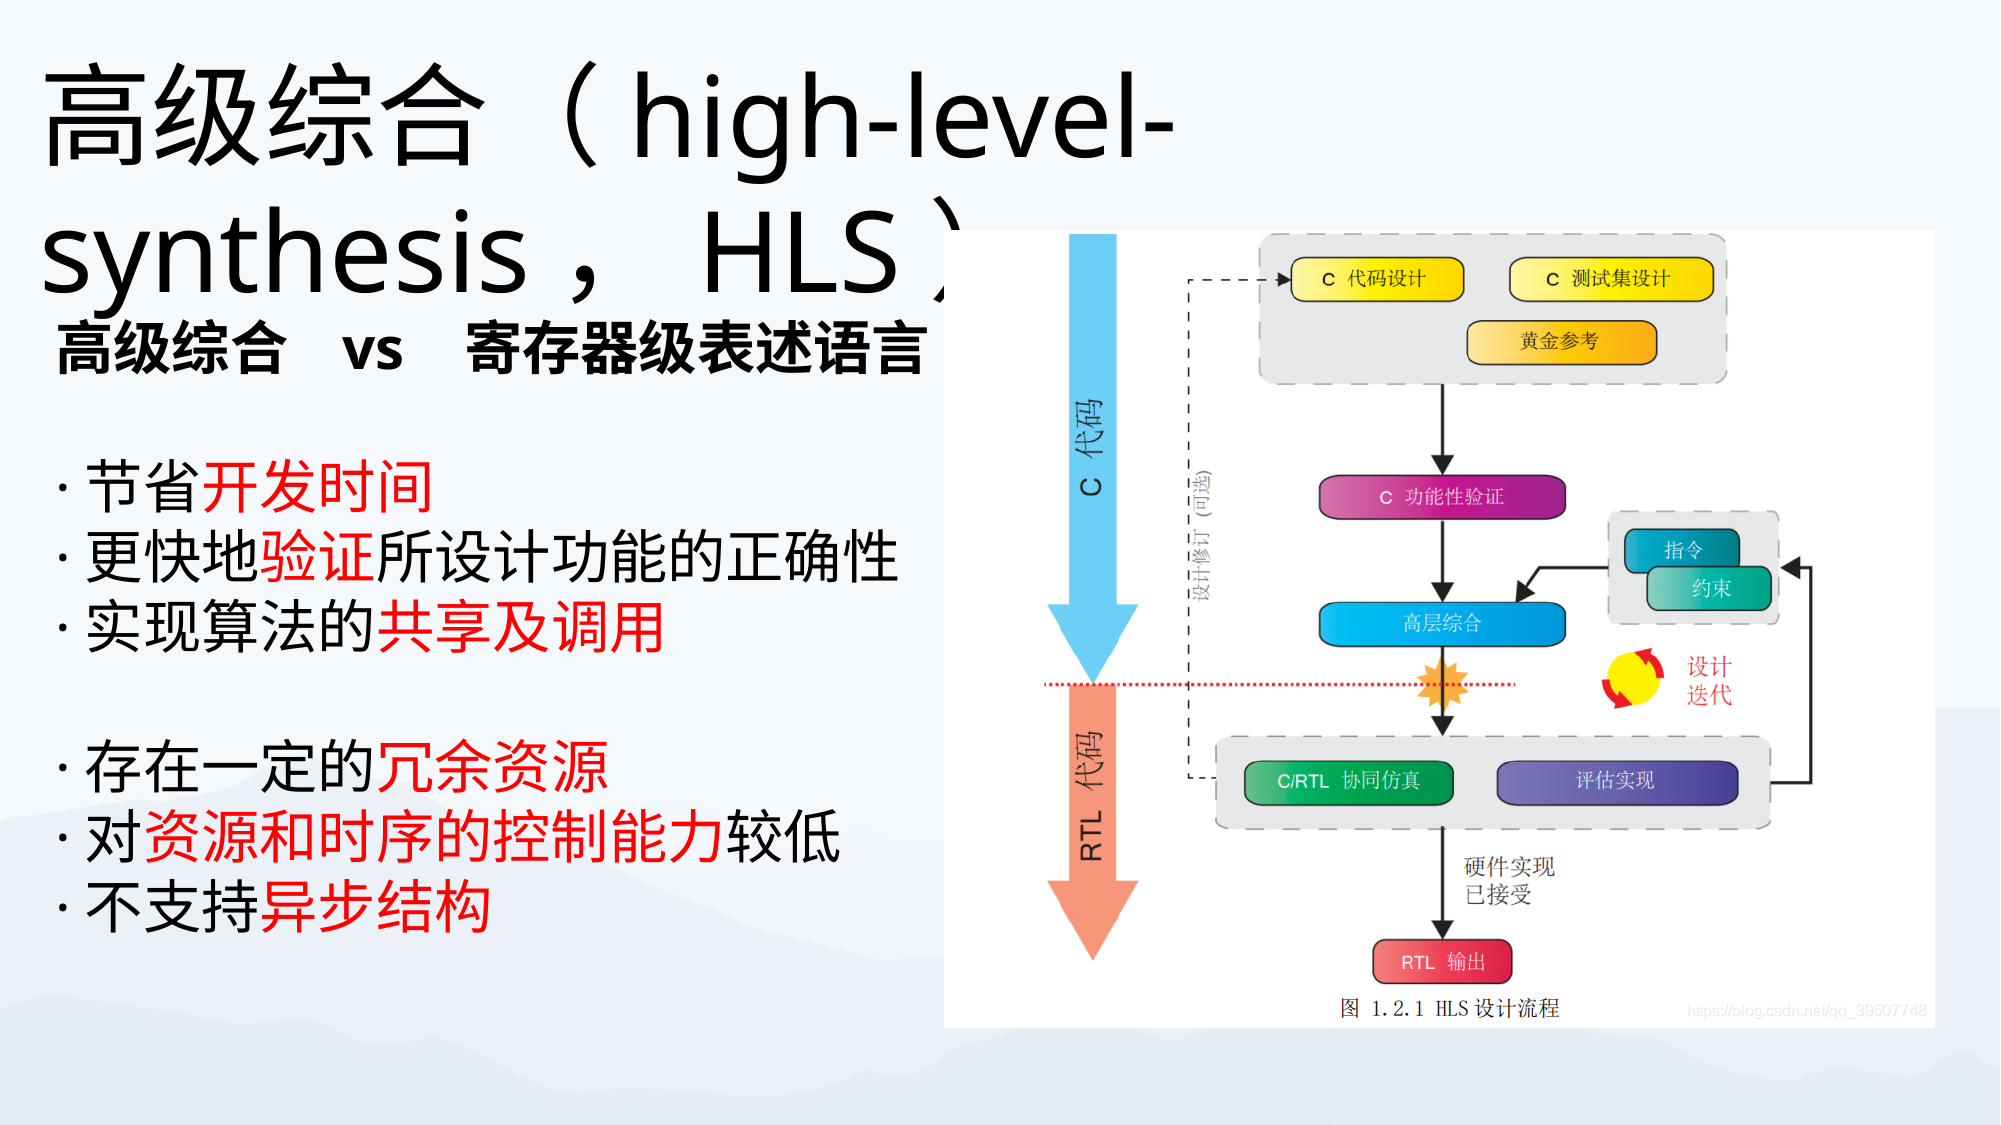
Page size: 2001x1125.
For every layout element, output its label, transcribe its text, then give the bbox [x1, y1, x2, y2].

text_box 高级综合 vs 寄存器级表述语言 ·节省开发时间 ·更快地验证所设计功能的正确性 ·实现算法的共享及调用 ·存在一定的冗余资源 ·对资源和时序的控制能力较低 ·不支持异步结构 [40, 303, 944, 948]
text_box 高级综合（high-level-synthesis，HLS） [24, 37, 2000, 323]
picture [944, 230, 1935, 1028]
